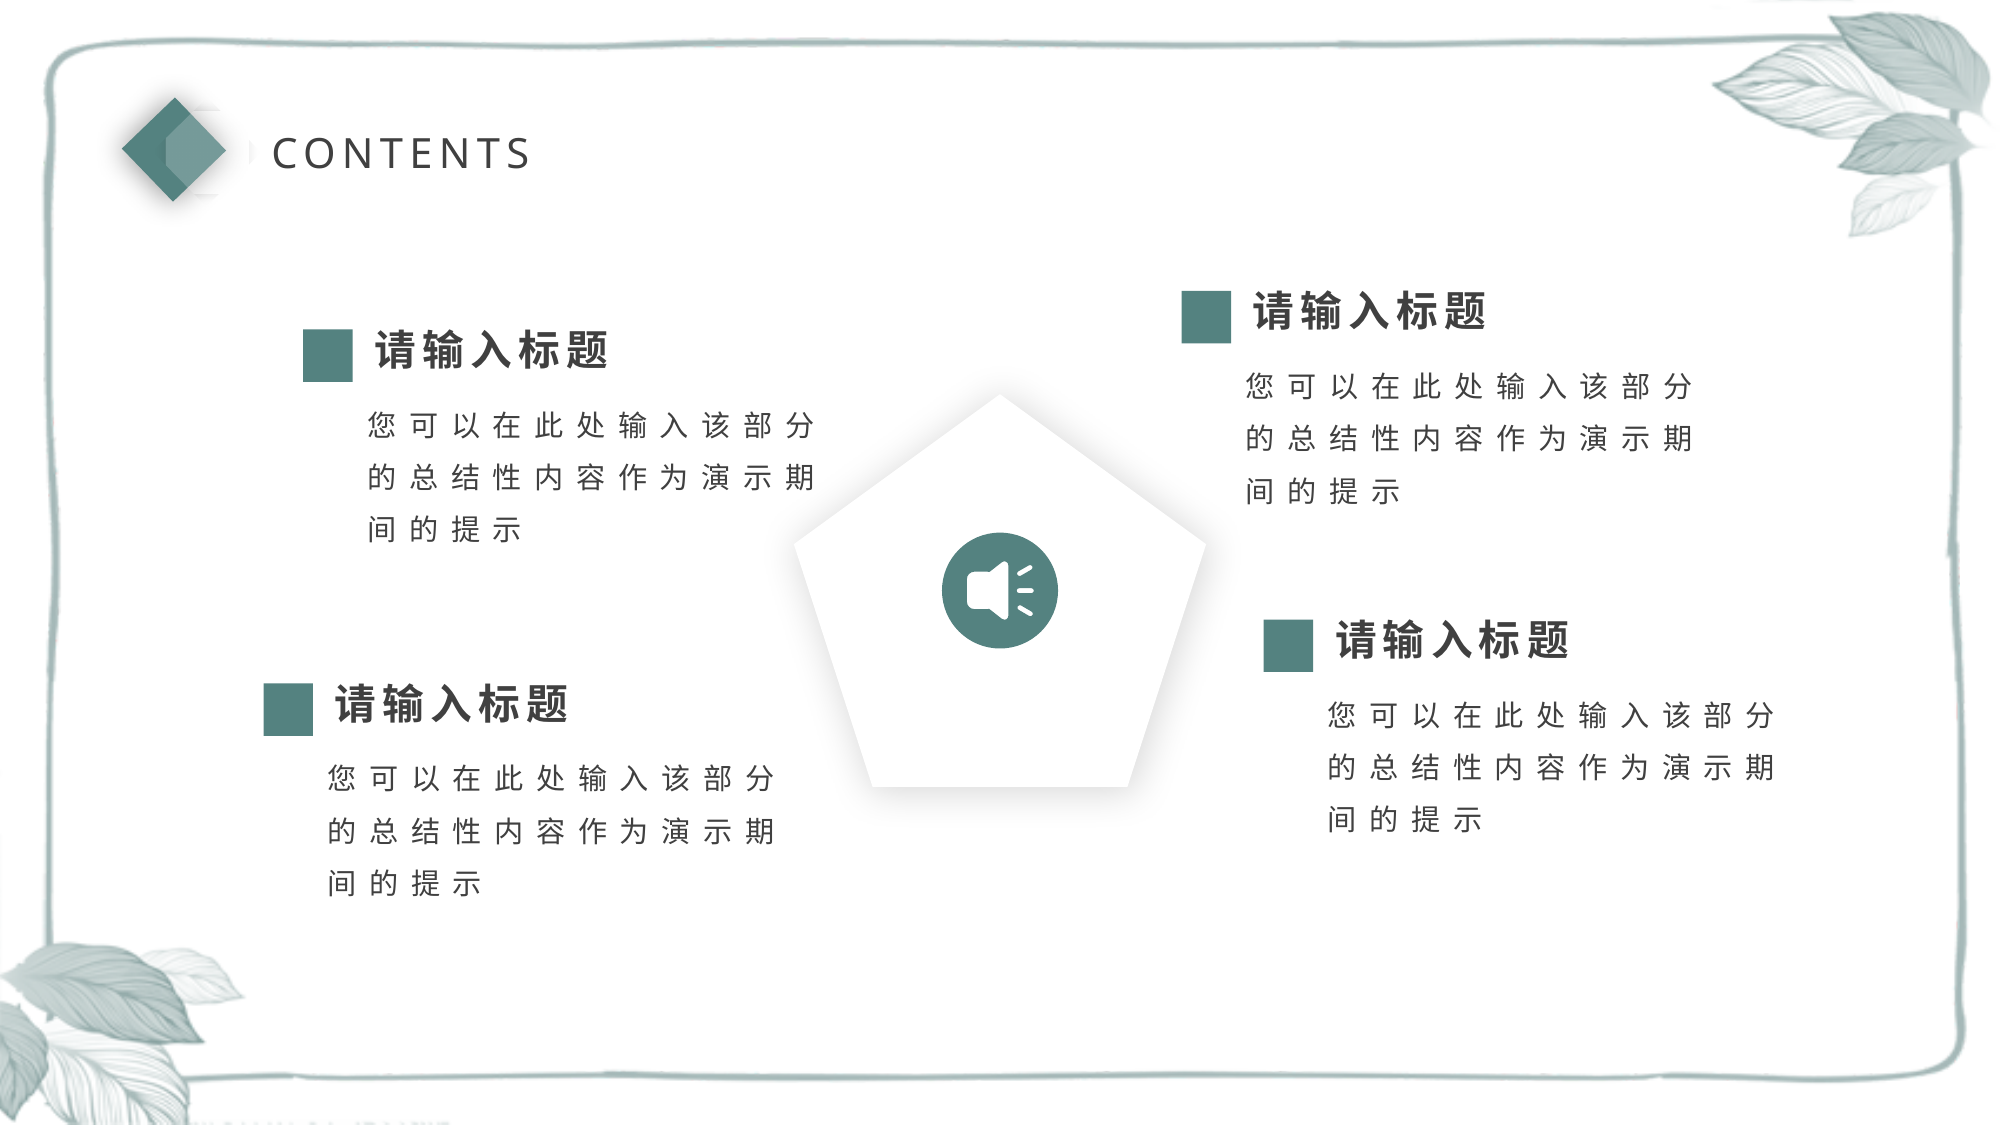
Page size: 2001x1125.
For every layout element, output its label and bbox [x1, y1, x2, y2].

text_box [303, 316, 856, 550]
picture [0, 0, 2000, 1125]
text_box [263, 670, 817, 904]
text_box [137, 112, 679, 191]
text_box [1181, 277, 1721, 511]
text_box [1263, 606, 1803, 840]
text_box [793, 394, 1207, 787]
